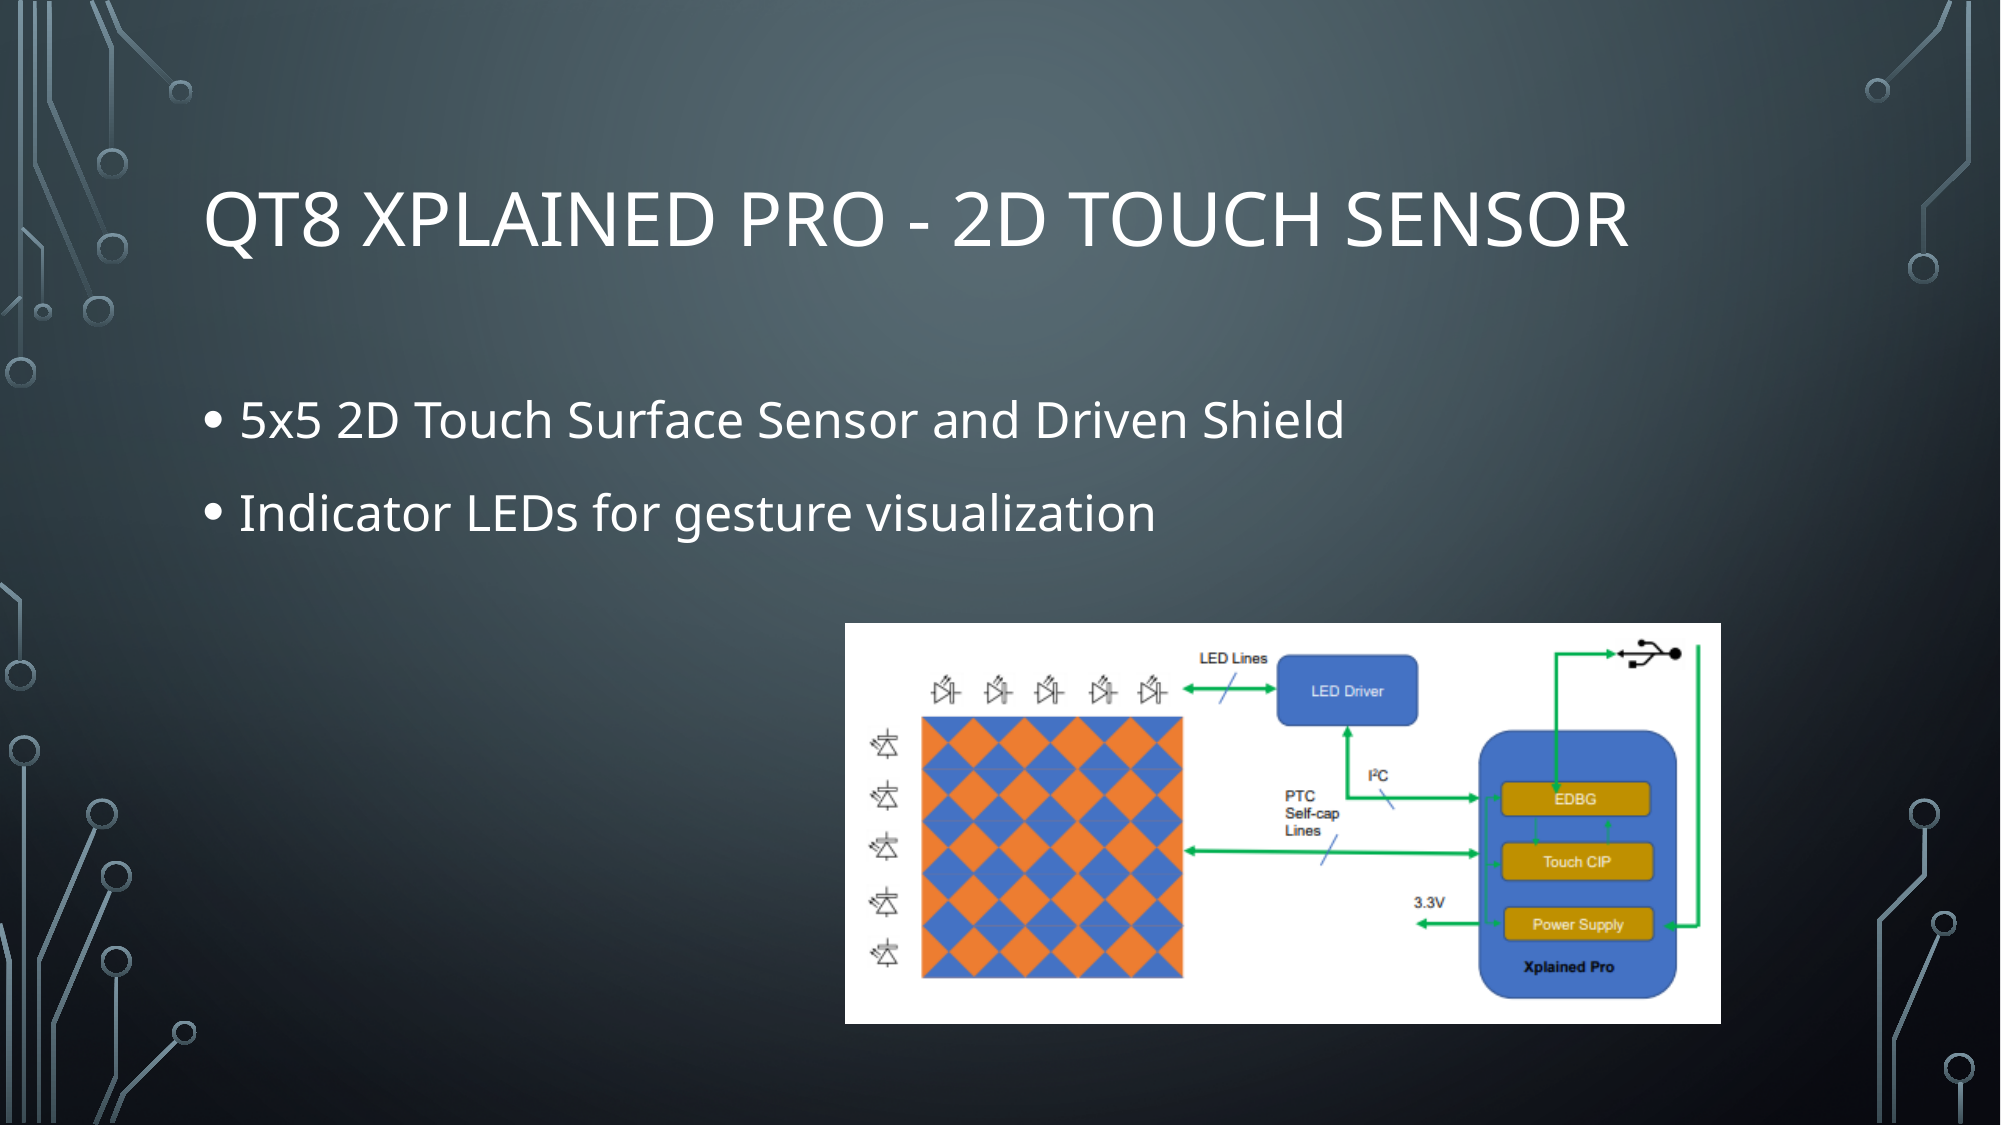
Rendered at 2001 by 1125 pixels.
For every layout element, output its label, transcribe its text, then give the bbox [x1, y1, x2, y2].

picture [845, 623, 1721, 1024]
list 5x5 2D Touch Surface Sensor and Driven Shield Indicator LEDs for gesture visualization [187, 369, 1813, 950]
title QT8 Xplained Pro - 2D Touch Sensor [187, 101, 1813, 344]
